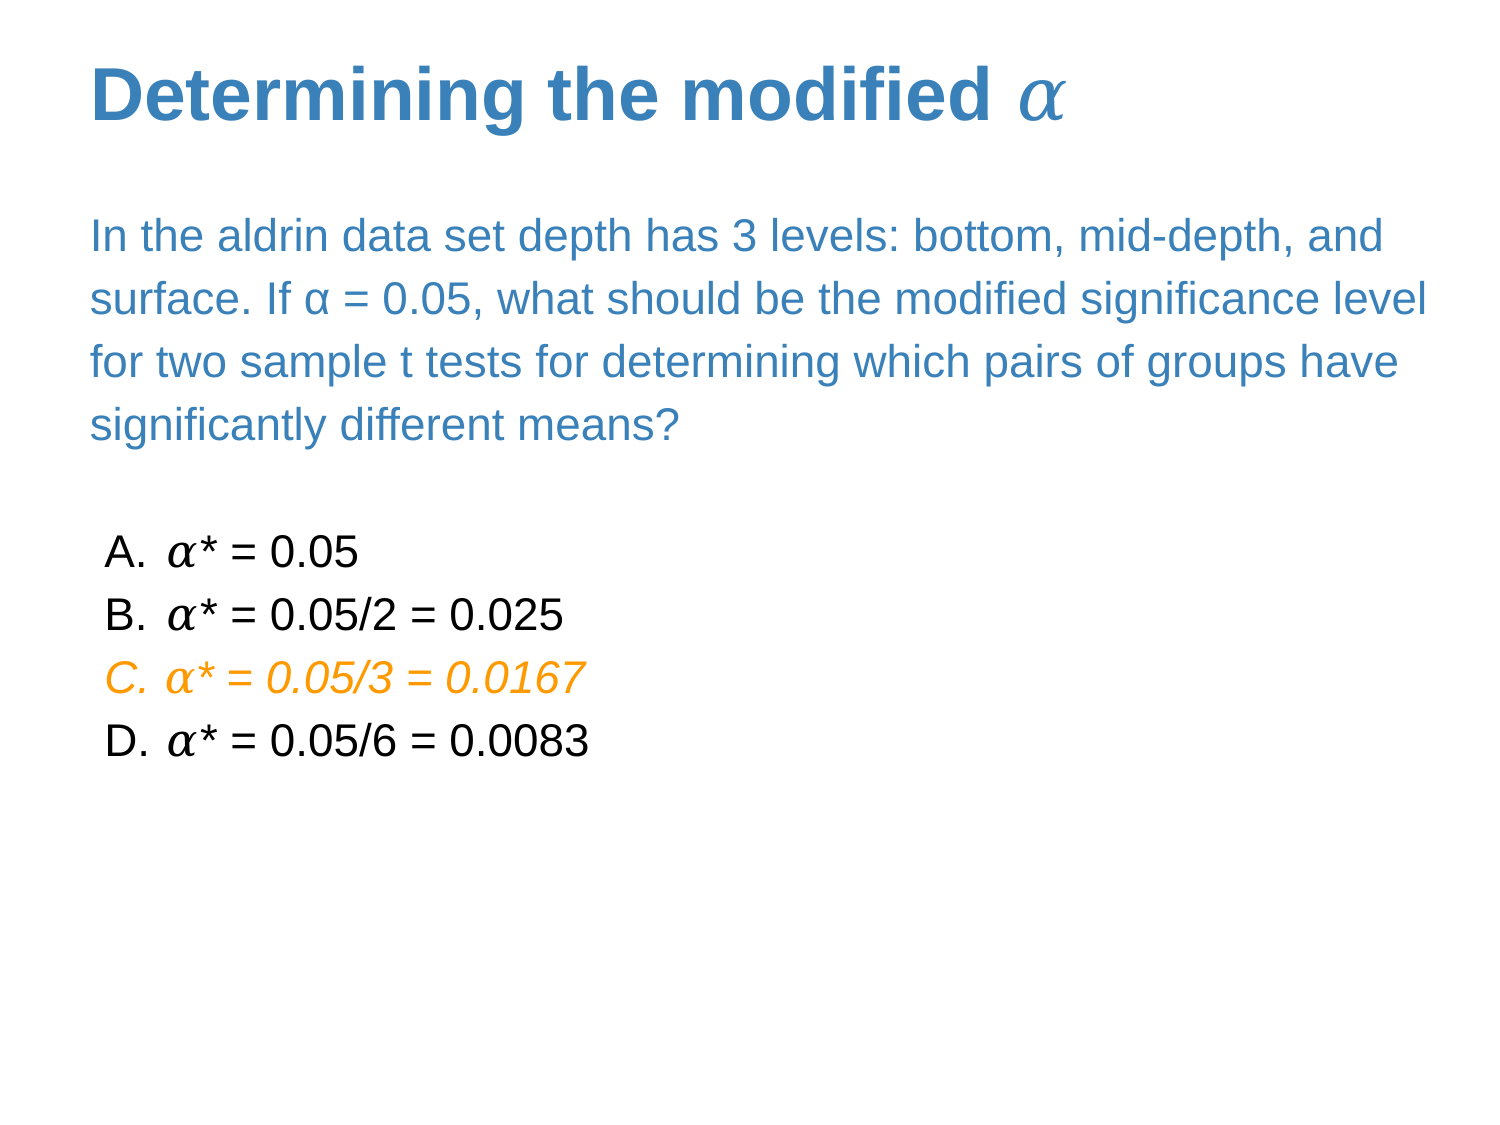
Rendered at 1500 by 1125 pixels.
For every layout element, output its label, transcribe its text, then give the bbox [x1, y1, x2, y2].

text_box In the aldrin data set depth has 3 levels: bottom, mid-depth, and surface. If α = 0.05, what should be the modified significance level for two sample t tests for determining which pairs of groups have significantly different means? 𝛼* = 0.05 𝛼* = 0.05/2 = 0.025 𝛼* = 0.05/3 = 0.0167 𝛼* = 0.05/6 = 0.0083 [74, 182, 1477, 1068]
text_box Determining the modified 𝛼 [74, 34, 1425, 150]
